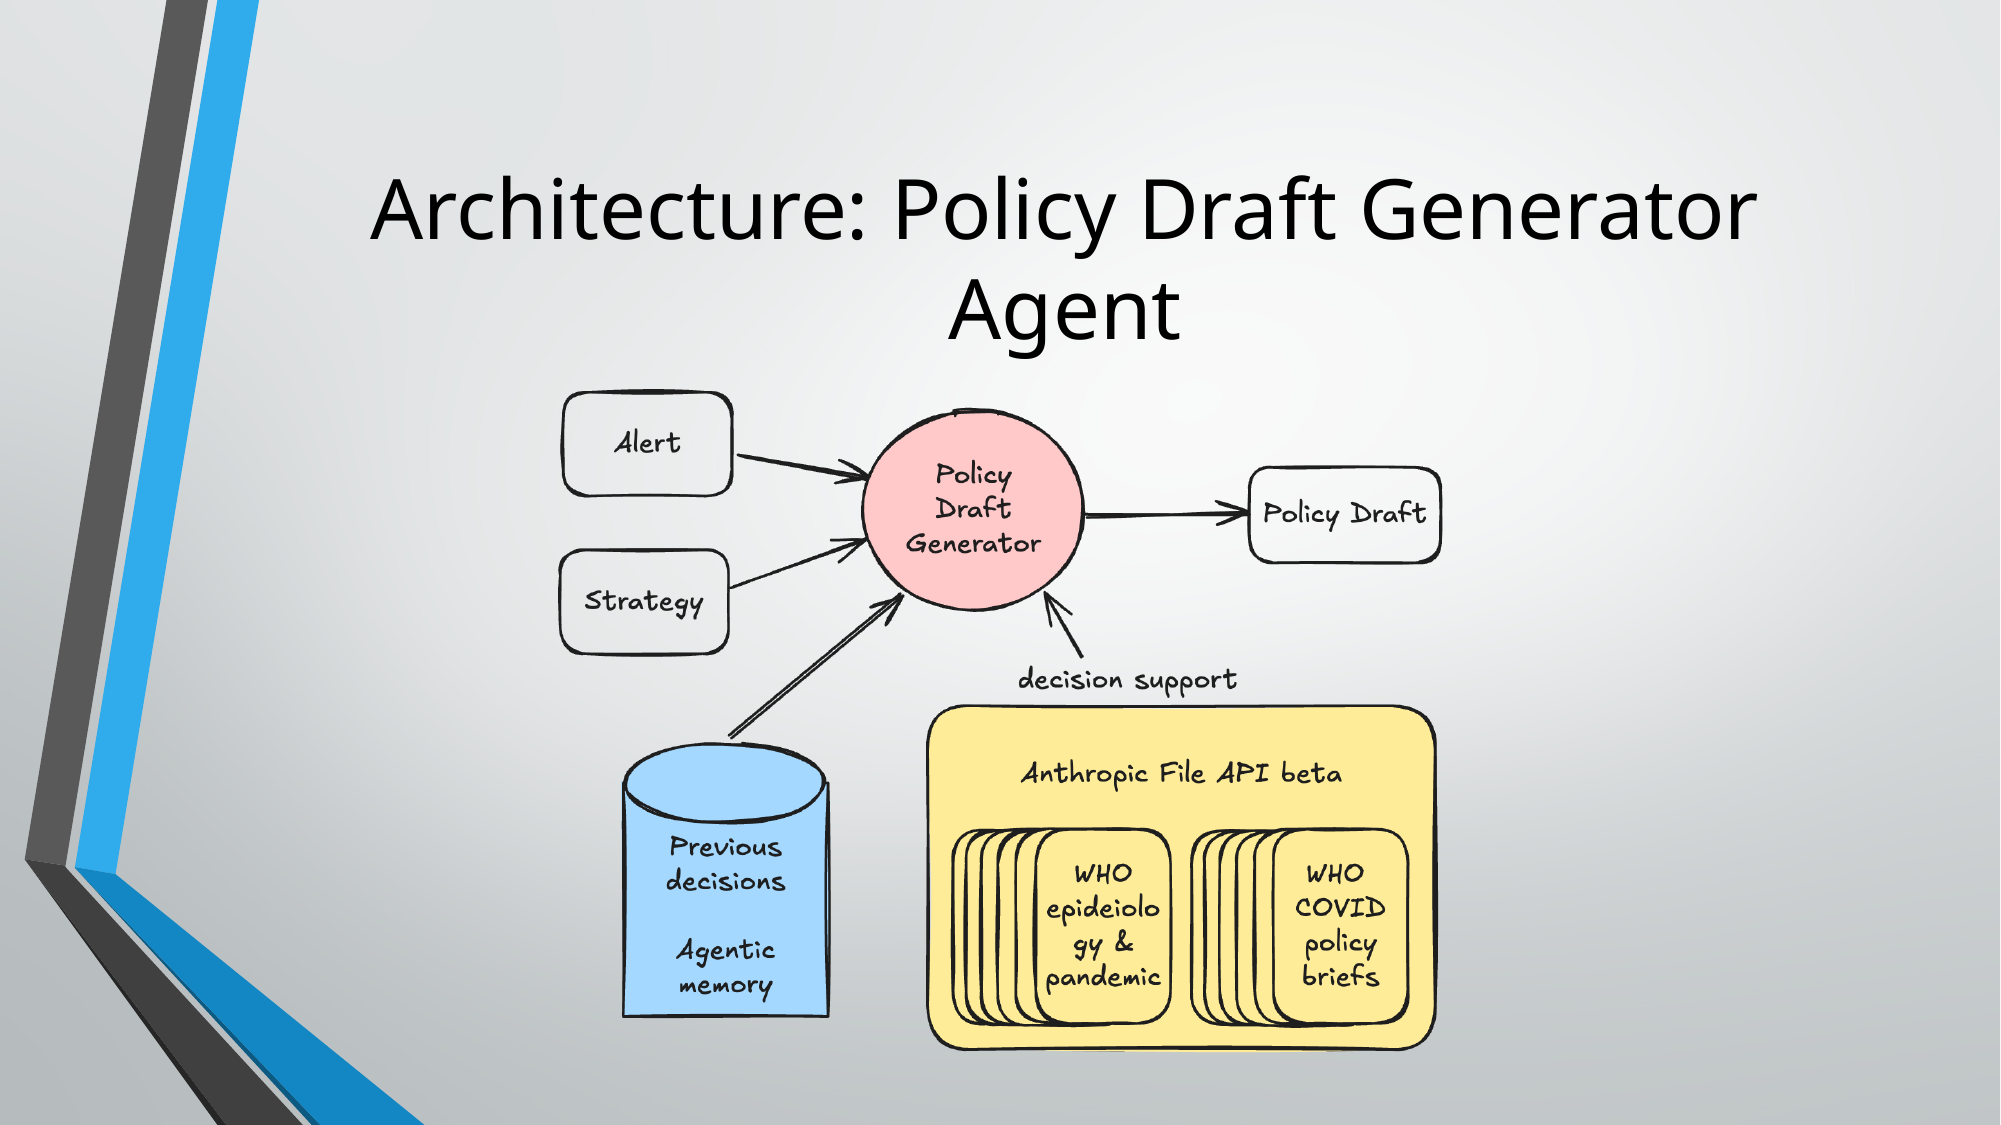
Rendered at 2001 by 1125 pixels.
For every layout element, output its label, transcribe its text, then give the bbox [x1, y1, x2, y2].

picture [545, 378, 1455, 1063]
title Architecture: Policy Draft Generator Agent [243, 112, 1887, 400]
